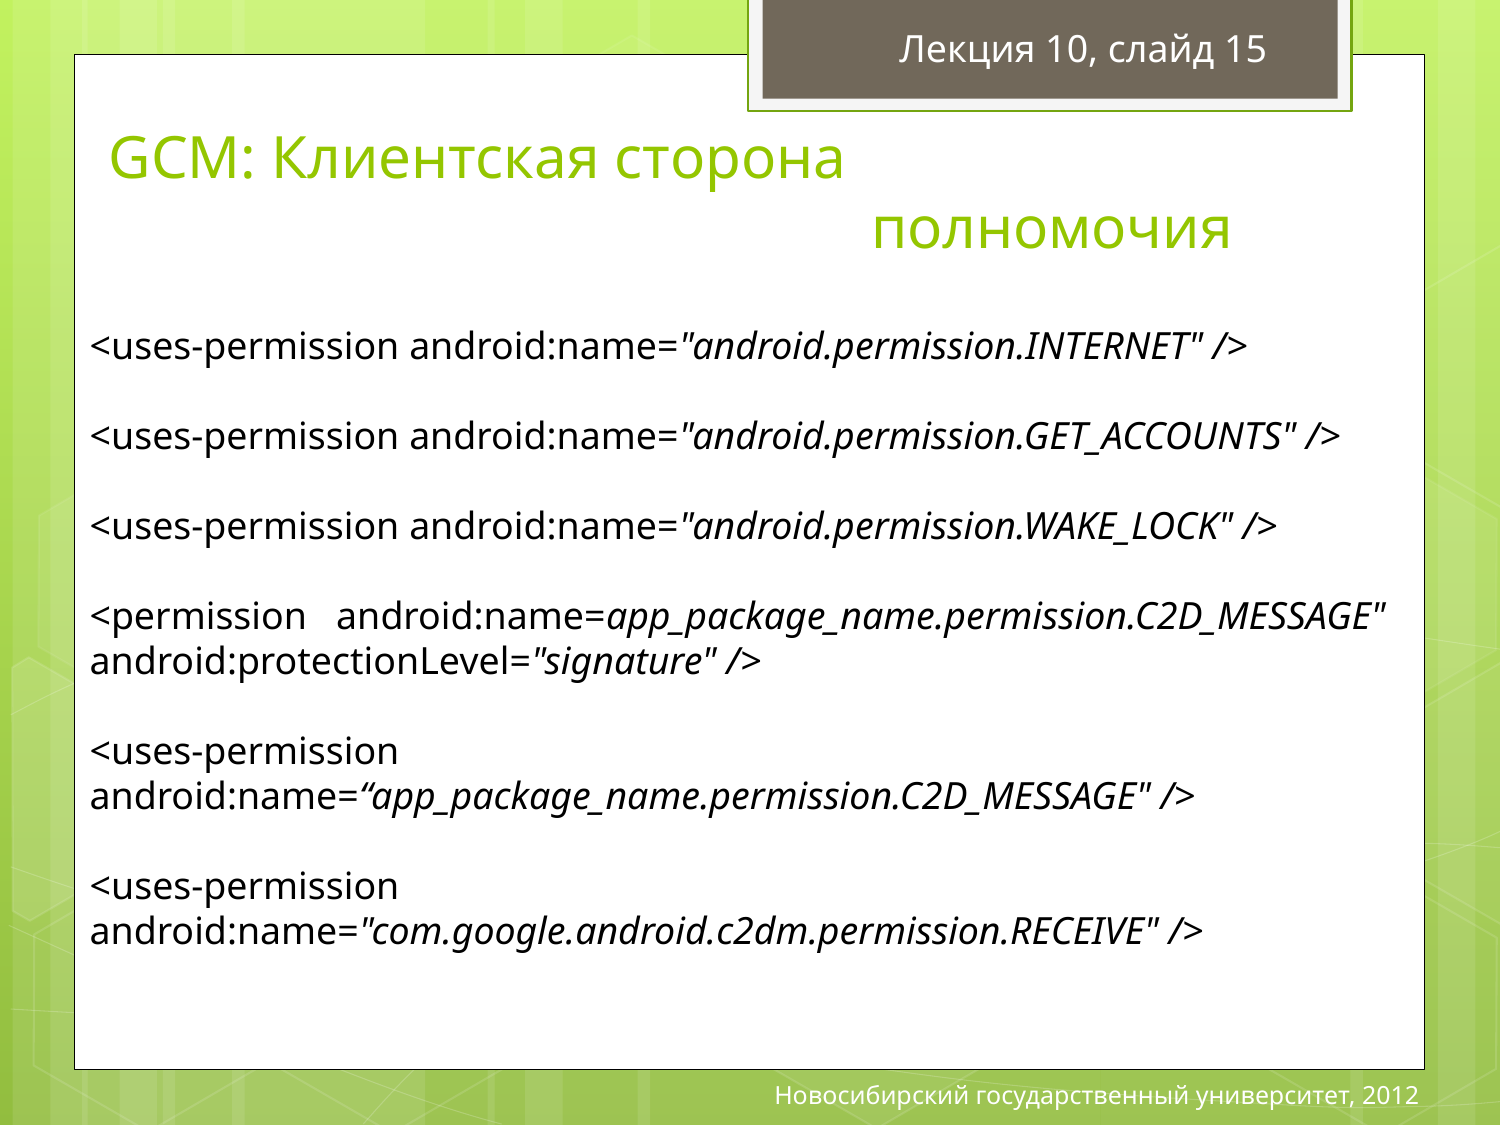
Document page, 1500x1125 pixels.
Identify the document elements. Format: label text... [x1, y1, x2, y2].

text_box Новосибирский государственный университет, 2012 [596, 1065, 1436, 1125]
text_box <uses-permission android:name="android.permission.INTERNET" /> <uses-permission android:name="android.permission.GET_ACCOUNTS" /> <uses-permission android:name="android.permission.WAKE_LOCK" /> <permission android:name=app_package_name.permission.C2D_MESSAGE" android:protectionLevel="signature" /> <uses-permission android:name=“app_package_name.permission.C2D_MESSAGE" /> <uses-permission android:name="com.google.android.c2dm.permission.RECEIVE" /> [74, 314, 1439, 960]
text_box Лекция 10, слайд 15 [884, 17, 1283, 78]
text_box GCM: Клиентская сторона полномочия [93, 127, 1429, 268]
